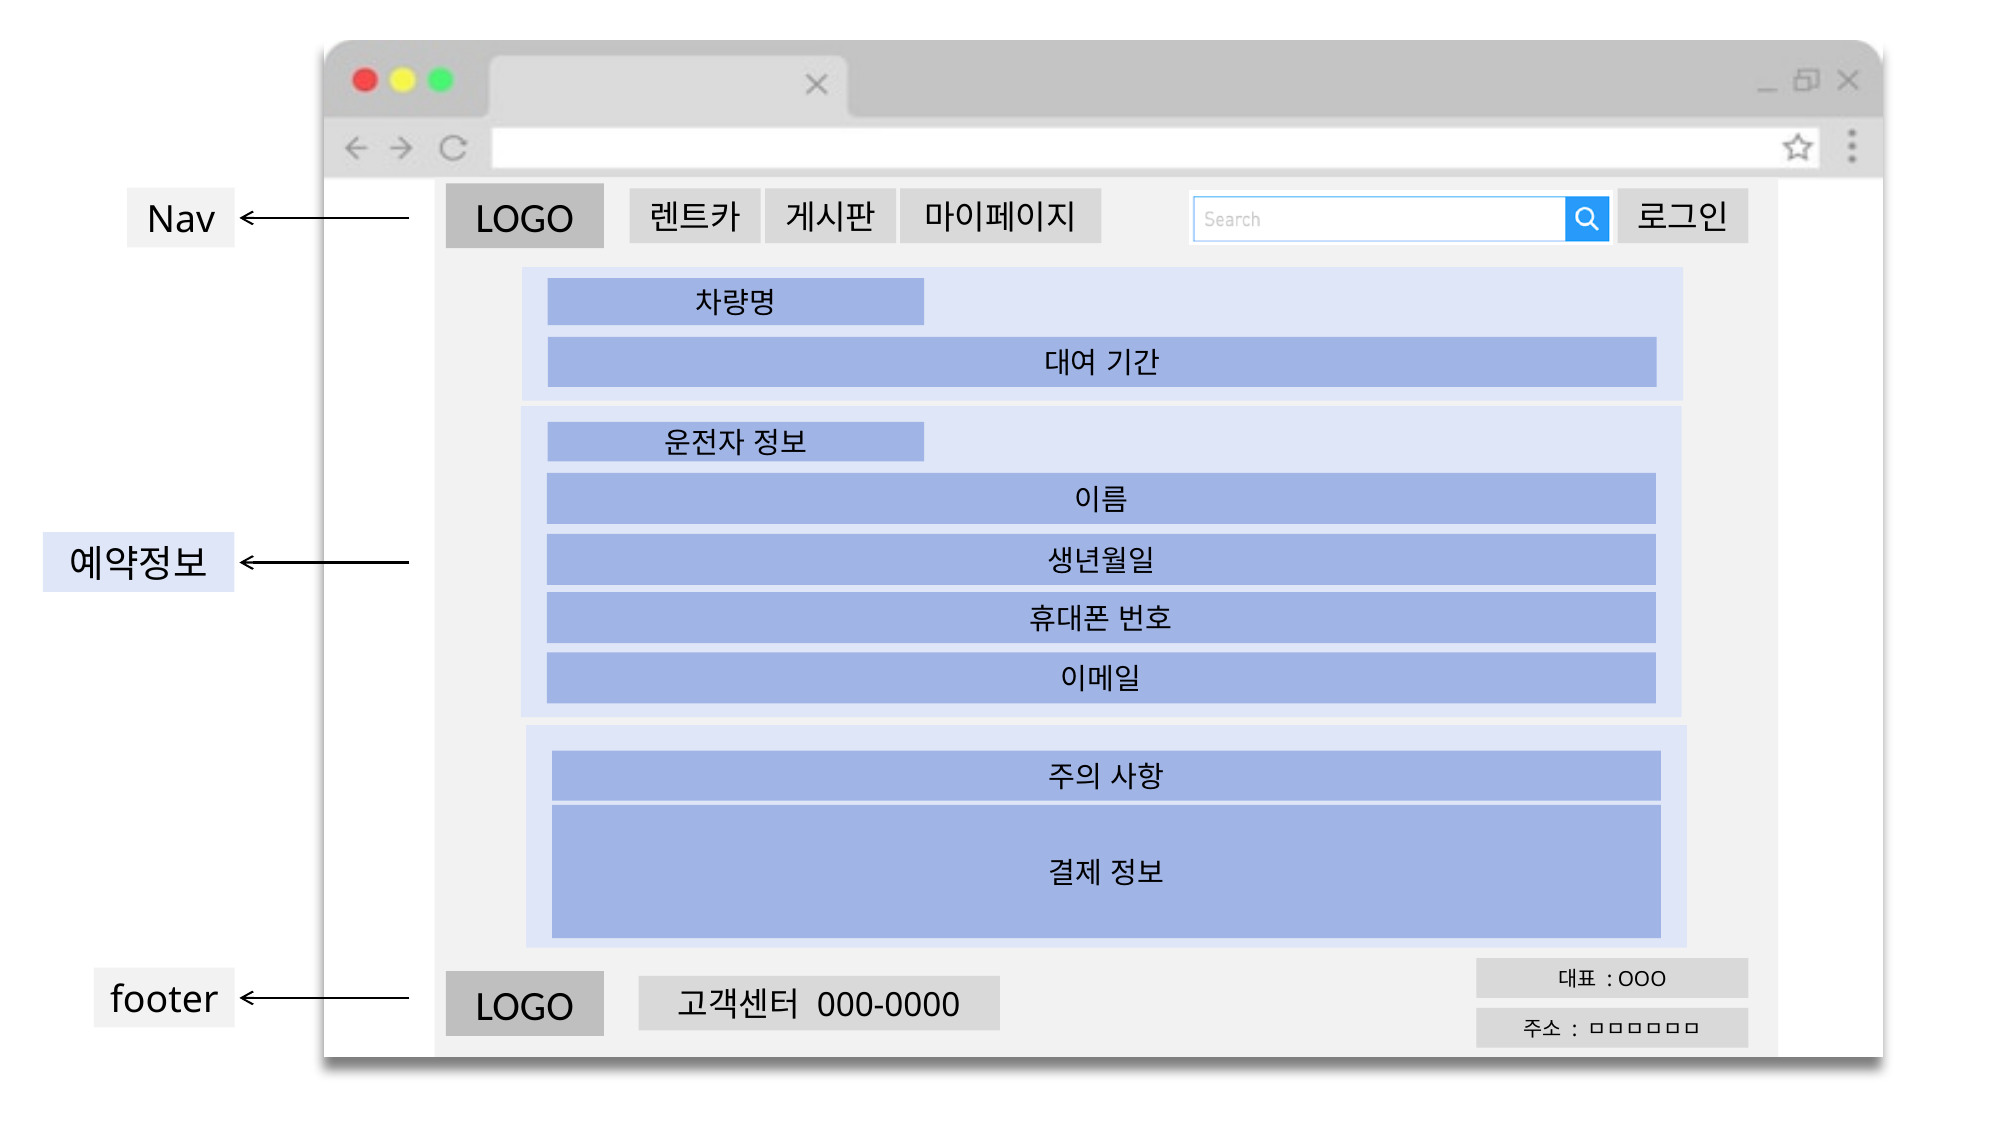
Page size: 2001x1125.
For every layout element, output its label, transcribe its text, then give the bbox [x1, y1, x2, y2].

text_box 예약정보 [42, 532, 235, 592]
text_box footer [93, 967, 235, 1028]
picture [324, 40, 1883, 1057]
text_box Nav [127, 187, 235, 248]
